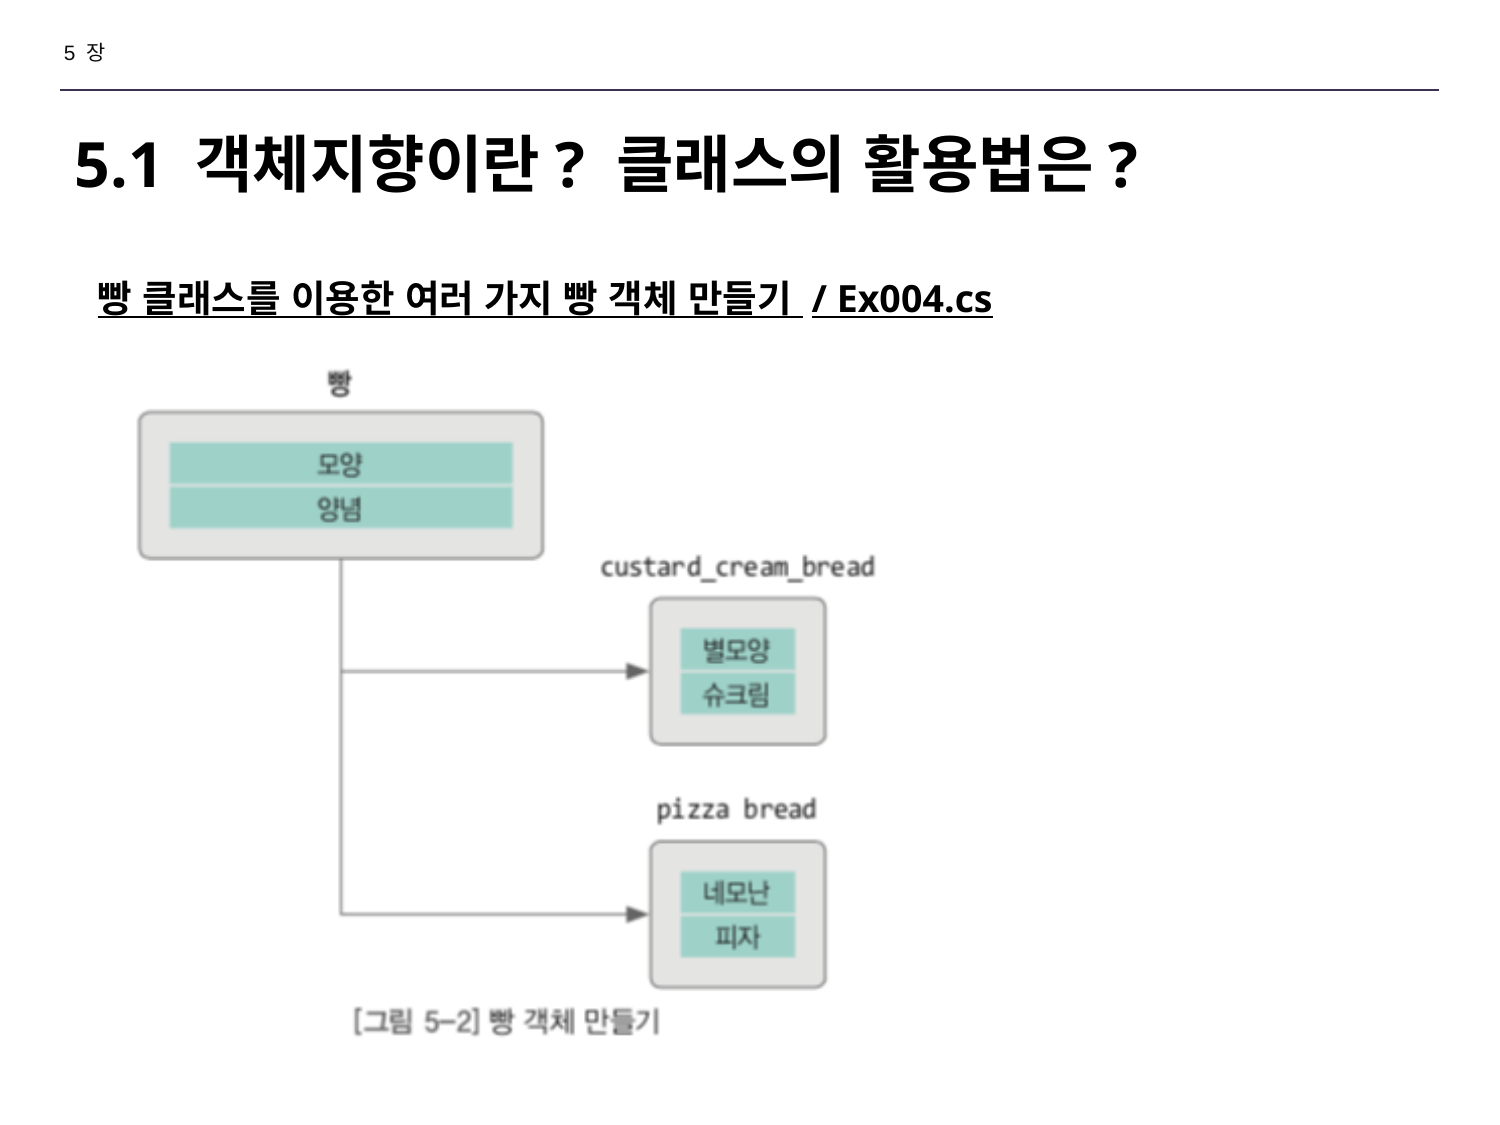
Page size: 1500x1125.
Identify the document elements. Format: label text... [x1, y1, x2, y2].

title 5.1 객체지향이란? 클래스의 활용법은? [59, 114, 1439, 211]
picture [110, 336, 906, 1076]
text_box 빵 클래스를 이용한 여러 가지 빵 객체 만들기 / Ex004.cs [82, 267, 1416, 338]
text_box 5 장 [43, 31, 304, 73]
